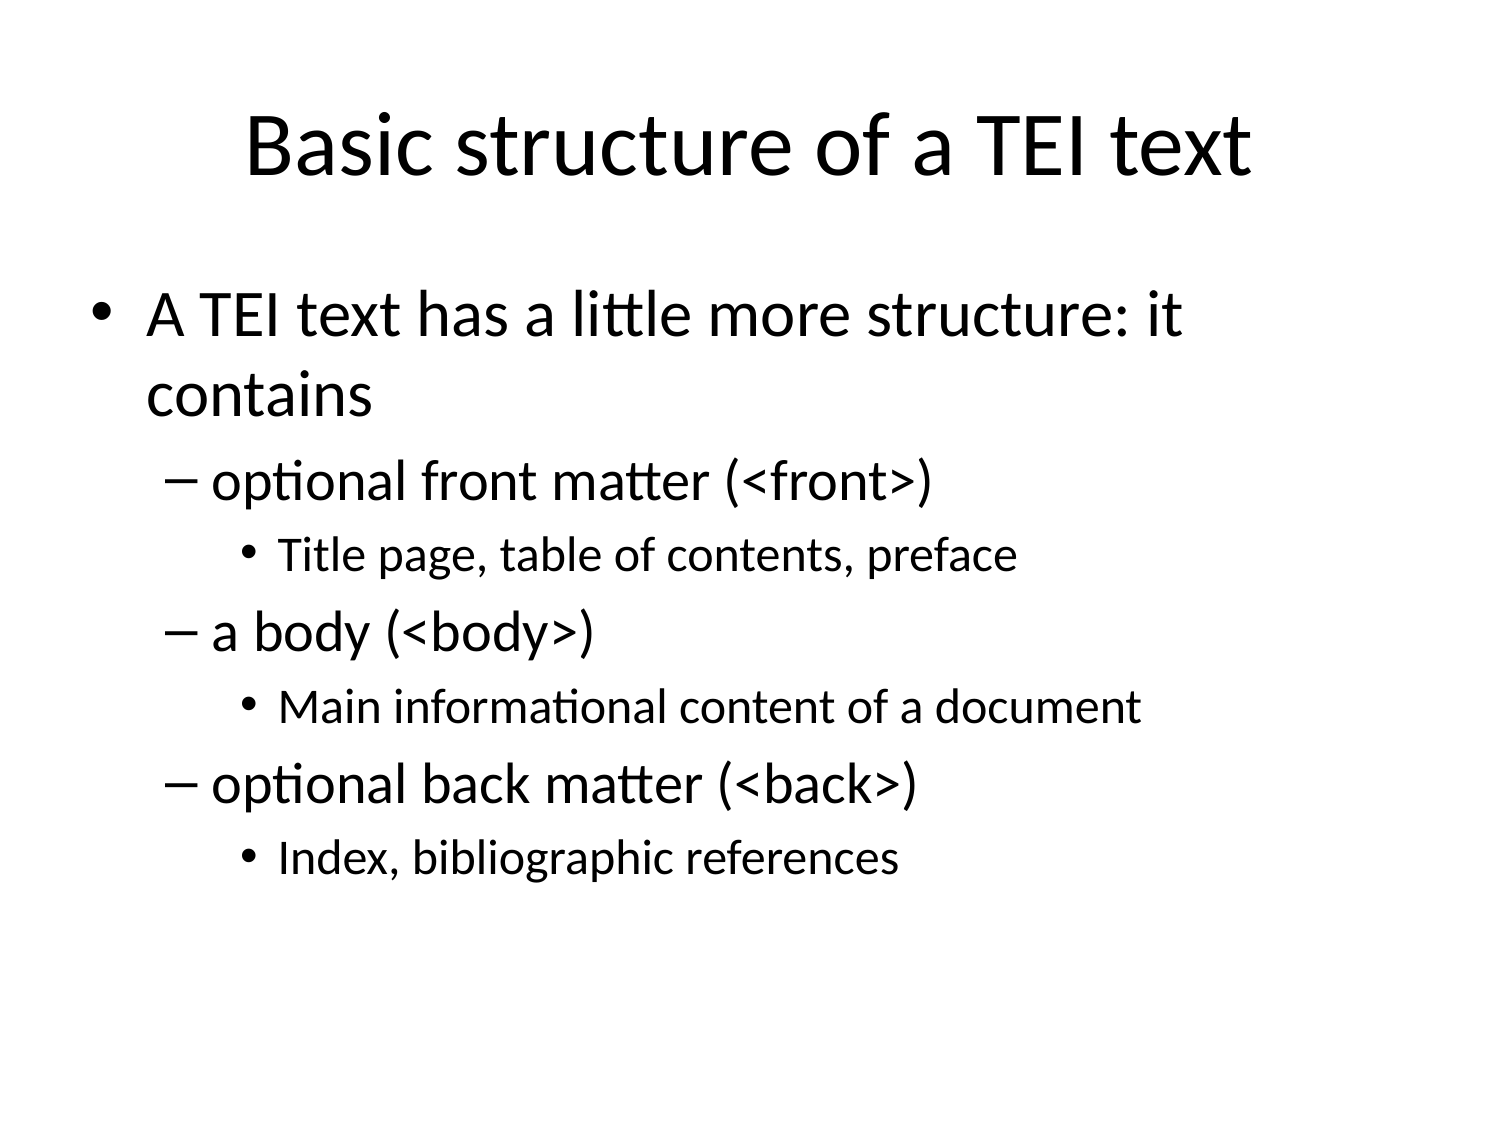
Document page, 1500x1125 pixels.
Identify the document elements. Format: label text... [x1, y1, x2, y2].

title Basic structure of a TEI text [75, 45, 1425, 233]
list A TEI text has a little more structure: it contains optional front matter (<front>) Title page, table of contents, preface a body (<body>) Main informational content of a document optional back matter (<back>) Index, bibliographic references [75, 262, 1425, 1005]
